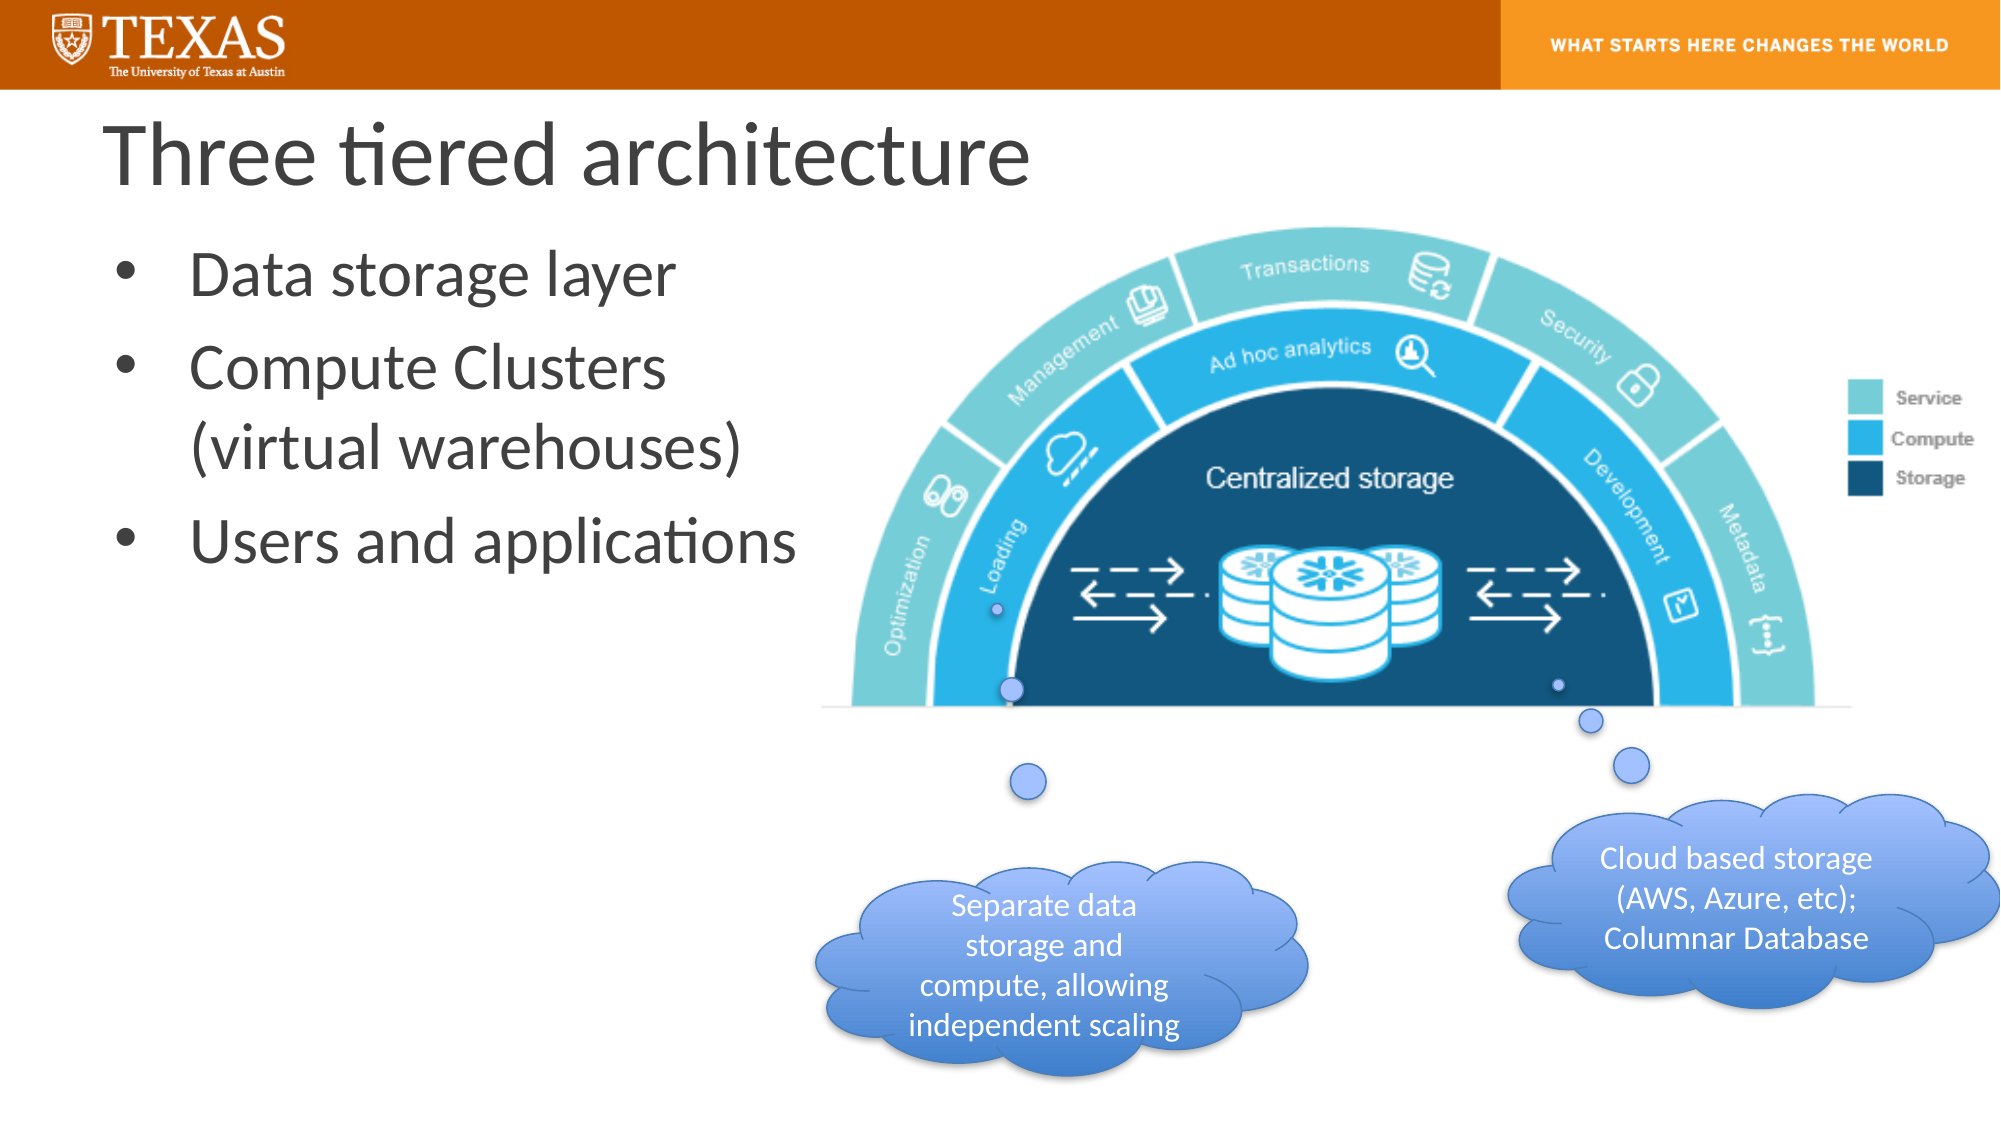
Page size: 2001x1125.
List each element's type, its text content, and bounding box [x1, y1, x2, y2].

list Data storage layer Compute Clusters (virtual warehouses) Users and applications [99, 221, 888, 860]
text_box Separate data storage and compute, allowing independent scaling [815, 861, 1309, 1077]
title Three tiered architecture [87, 54, 1888, 242]
picture [0, 0, 2001, 1125]
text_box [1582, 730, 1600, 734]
text_box Cloud based storage (AWS, Azure, etc); Columnar Database [1507, 793, 2000, 1010]
text_box Separate data storage and compute, allowing independent scaling [1009, 762, 1047, 801]
text_box Cloud based storage (AWS, Azure, etc); Columnar Database [1613, 746, 1651, 785]
